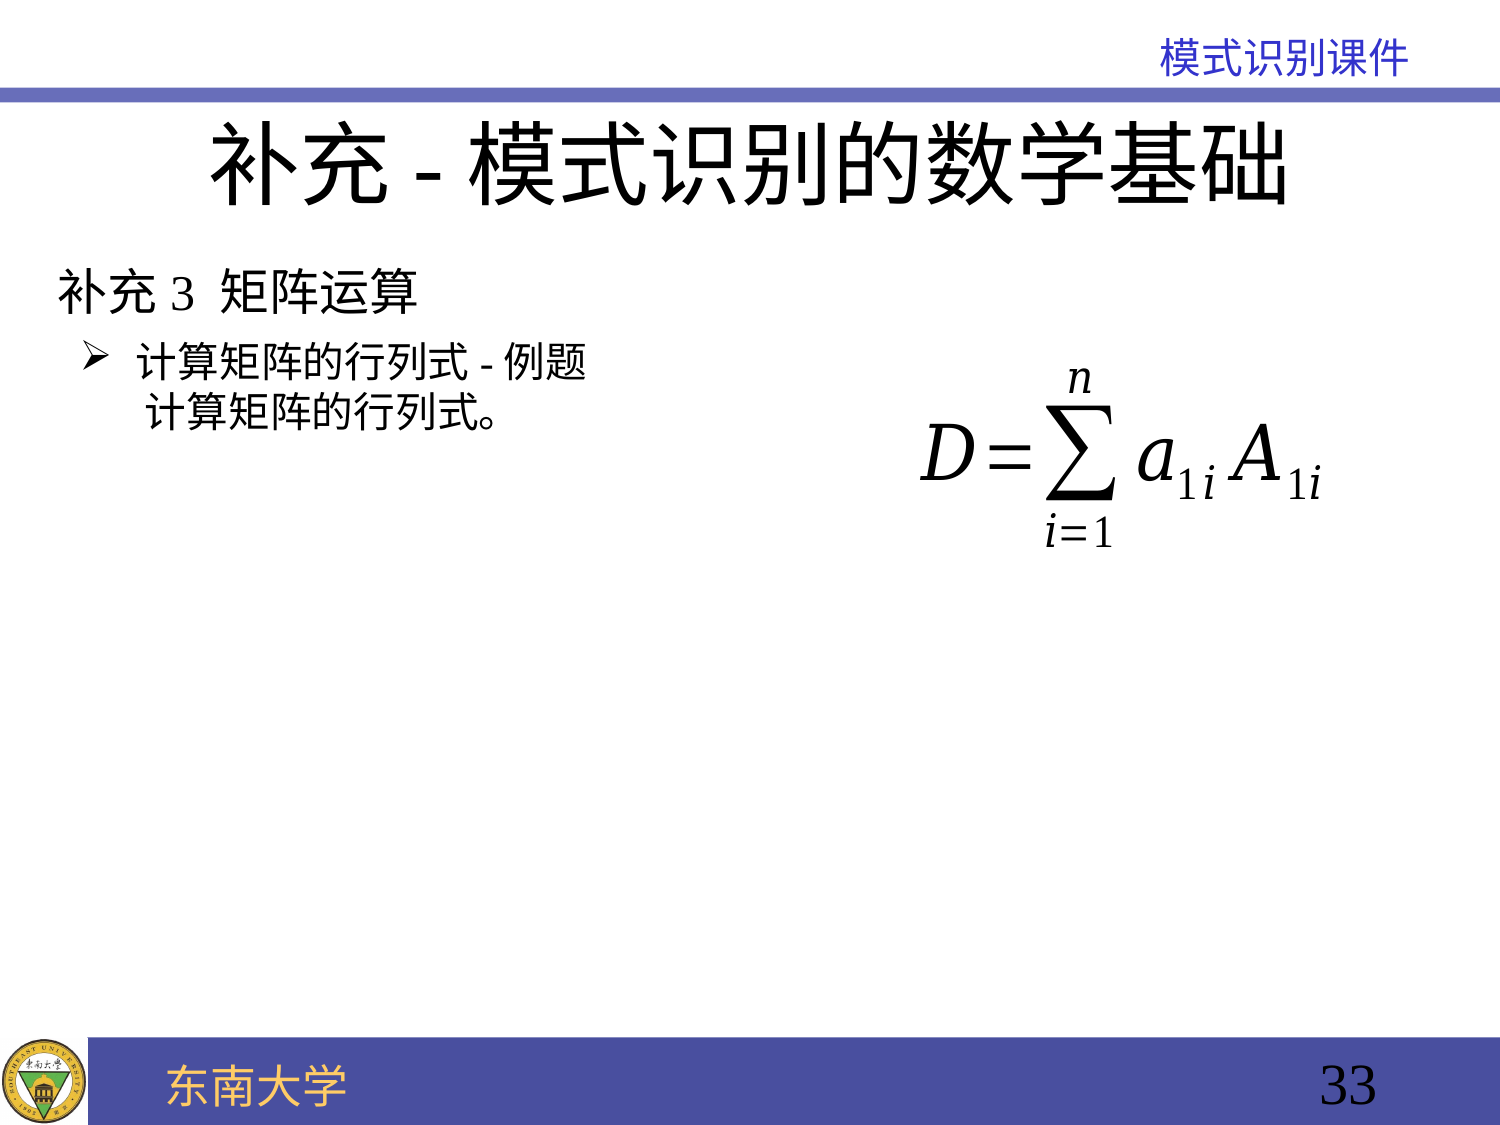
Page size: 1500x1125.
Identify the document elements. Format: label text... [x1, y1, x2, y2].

picture [0, 1038, 88, 1125]
text_box 33 [1304, 1039, 1500, 1124]
text_box 补充-模式识别的数学基础 [112, 99, 1388, 288]
text_box 补充3 矩阵运算 [43, 252, 435, 328]
